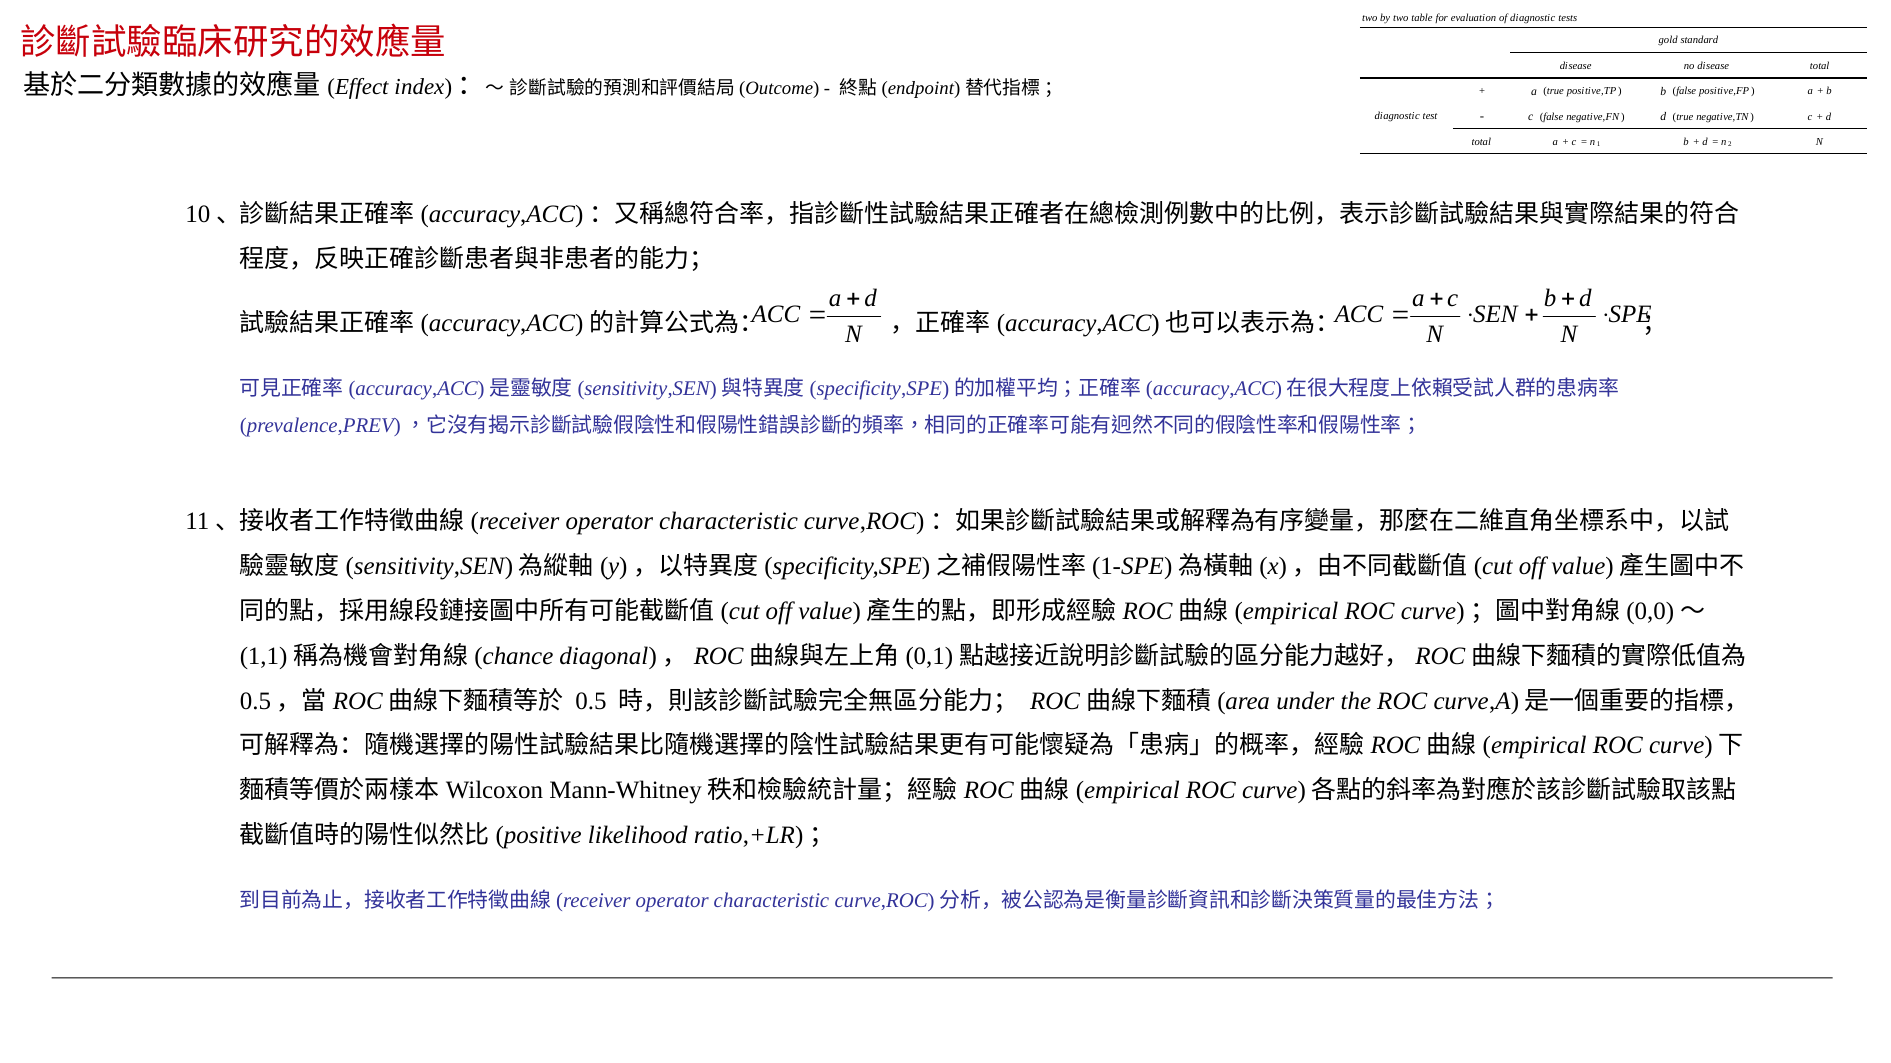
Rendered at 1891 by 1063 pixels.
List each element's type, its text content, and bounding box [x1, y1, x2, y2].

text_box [170, 7, 1868, 920]
text_box 診斷試驗臨床研究的效應量 [5, 4, 1404, 76]
text_box 基於二分類數據的效應量(Effect index)：～ 診斷試驗的預測和評價結局(Outcome) - 終點(endpoint)替代指標 ； [8, 59, 165, 107]
